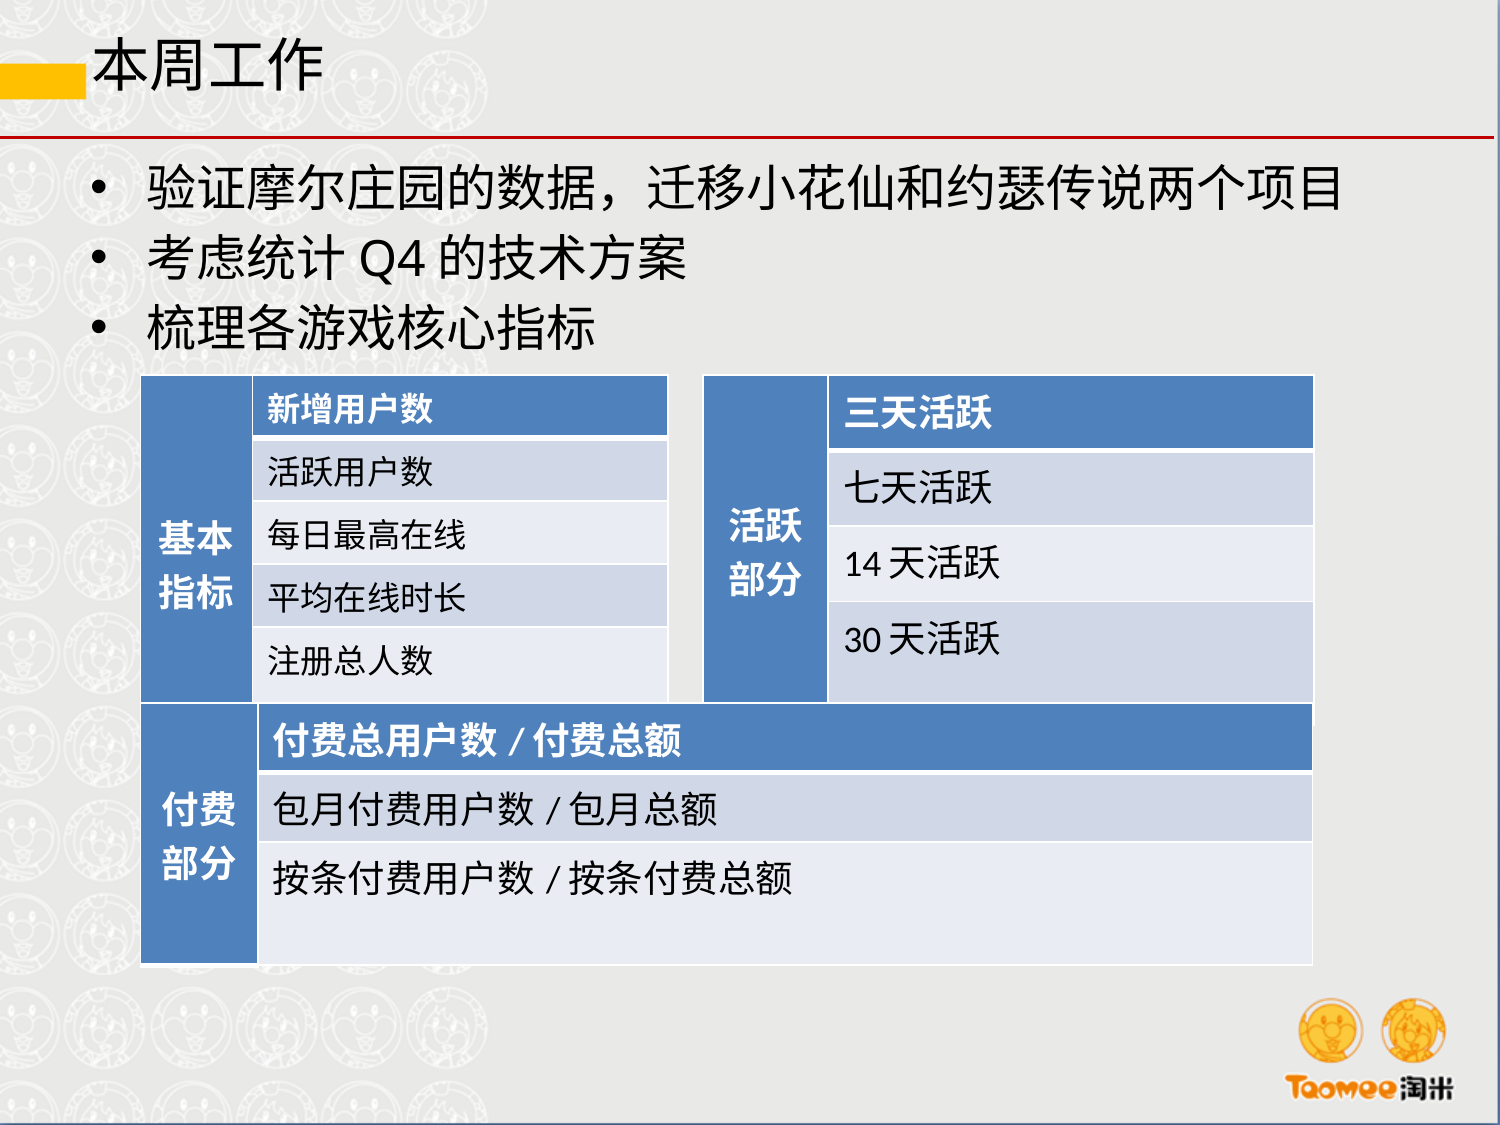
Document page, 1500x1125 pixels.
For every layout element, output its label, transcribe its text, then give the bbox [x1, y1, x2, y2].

table_cell 30天活跃 [829, 602, 1313, 702]
table_cell 每日最高在线 [253, 502, 667, 563]
list 验证摩尔庄园的数据，迁移小花仙和约瑟传说两个项目 考虑统计Q4的技术方案 梳理各游戏核心指标 [75, 149, 1425, 1005]
table_cell 按条付费用户数/按条付费总额 [259, 843, 1312, 964]
table_cell 活跃用户数 [253, 441, 667, 500]
table_header 付费总用户数/付费总额 [259, 704, 1312, 770]
table_header 付费部分 [141, 704, 257, 963]
table_cell 14天活跃 [829, 527, 1313, 601]
table_header 新增用户数 [253, 376, 667, 435]
title 本周工作 [76, 0, 1427, 126]
table_cell 平均在线时长 [253, 565, 667, 626]
table_header 基本指标 [141, 376, 252, 702]
picture [0, 0, 1500, 1125]
table_cell 包月付费用户数/包月总额 [259, 775, 1312, 841]
table_header 三天活跃 [829, 376, 1313, 448]
table_header 活跃部分 [704, 376, 827, 702]
table_cell 注册总人数 [253, 628, 667, 702]
table_cell 七天活跃 [829, 453, 1313, 525]
